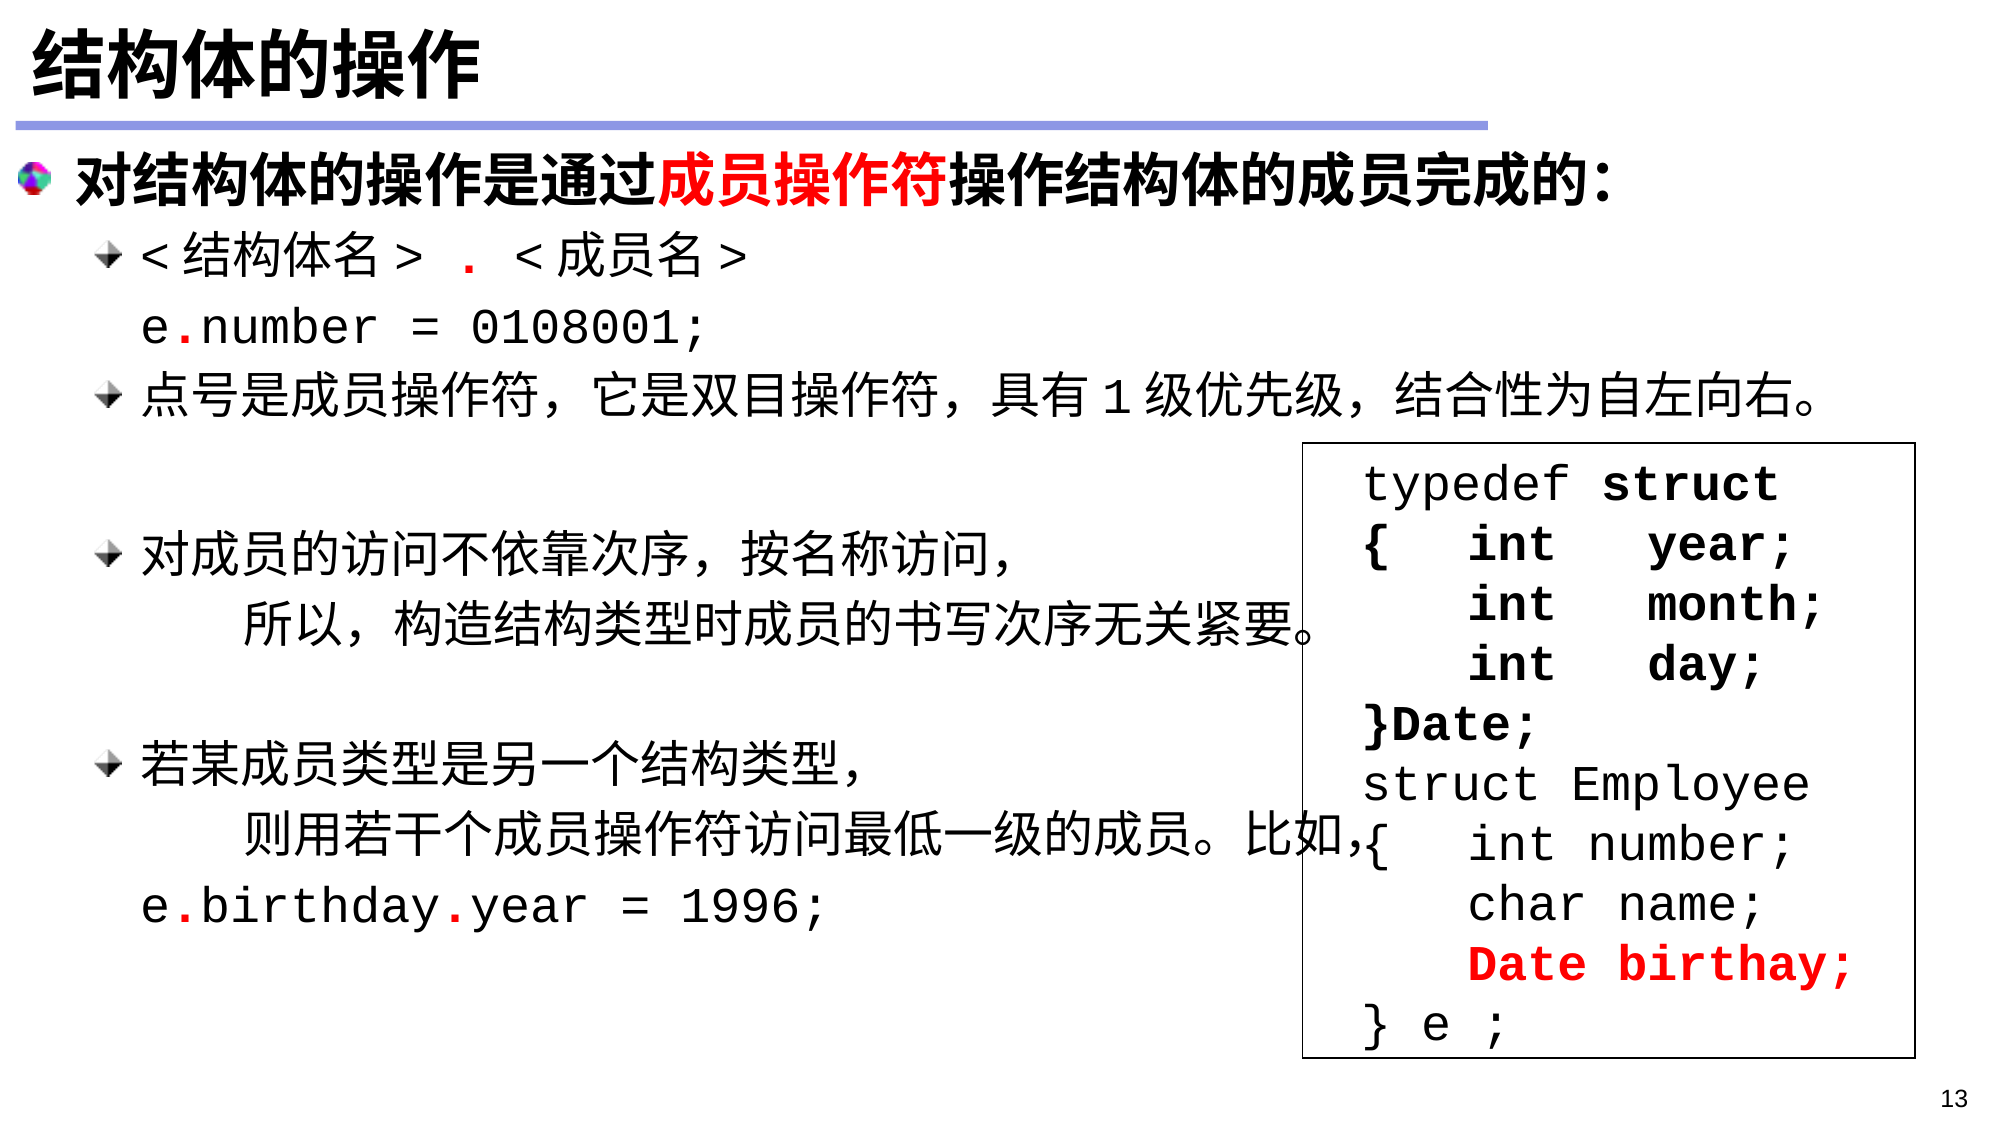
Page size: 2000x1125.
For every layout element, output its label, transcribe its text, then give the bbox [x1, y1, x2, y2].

picture [93, 379, 122, 408]
picture [18, 162, 51, 195]
text_box 13 [1786, 1074, 1984, 1113]
title 结构体的操作 [16, 12, 1984, 114]
text_box typedef struct { int year; int month; int day; }Date; struct Employee { int number; char name; Date birthay; } e ; [1302, 443, 1916, 1058]
list 对结构体的操作是通过成员操作符操作结构体的成员完成的： <结构体名> . <成员名> e.number = 0108001; 点号是成员操作符，它是双目操作符，具有1级优先级，结合性为自左向右。 对成员的访问不依靠次序，按名称访问， 所以，构造结构类型时成员的书写次序无关紧要。 若某成员类型是另一个结构类型， 则用若干个成员操作符访问最低一级的成员。比如， e.birthday.year = 1996; [15, 141, 1984, 1118]
picture [93, 538, 122, 567]
picture [93, 239, 122, 268]
picture [93, 748, 122, 777]
